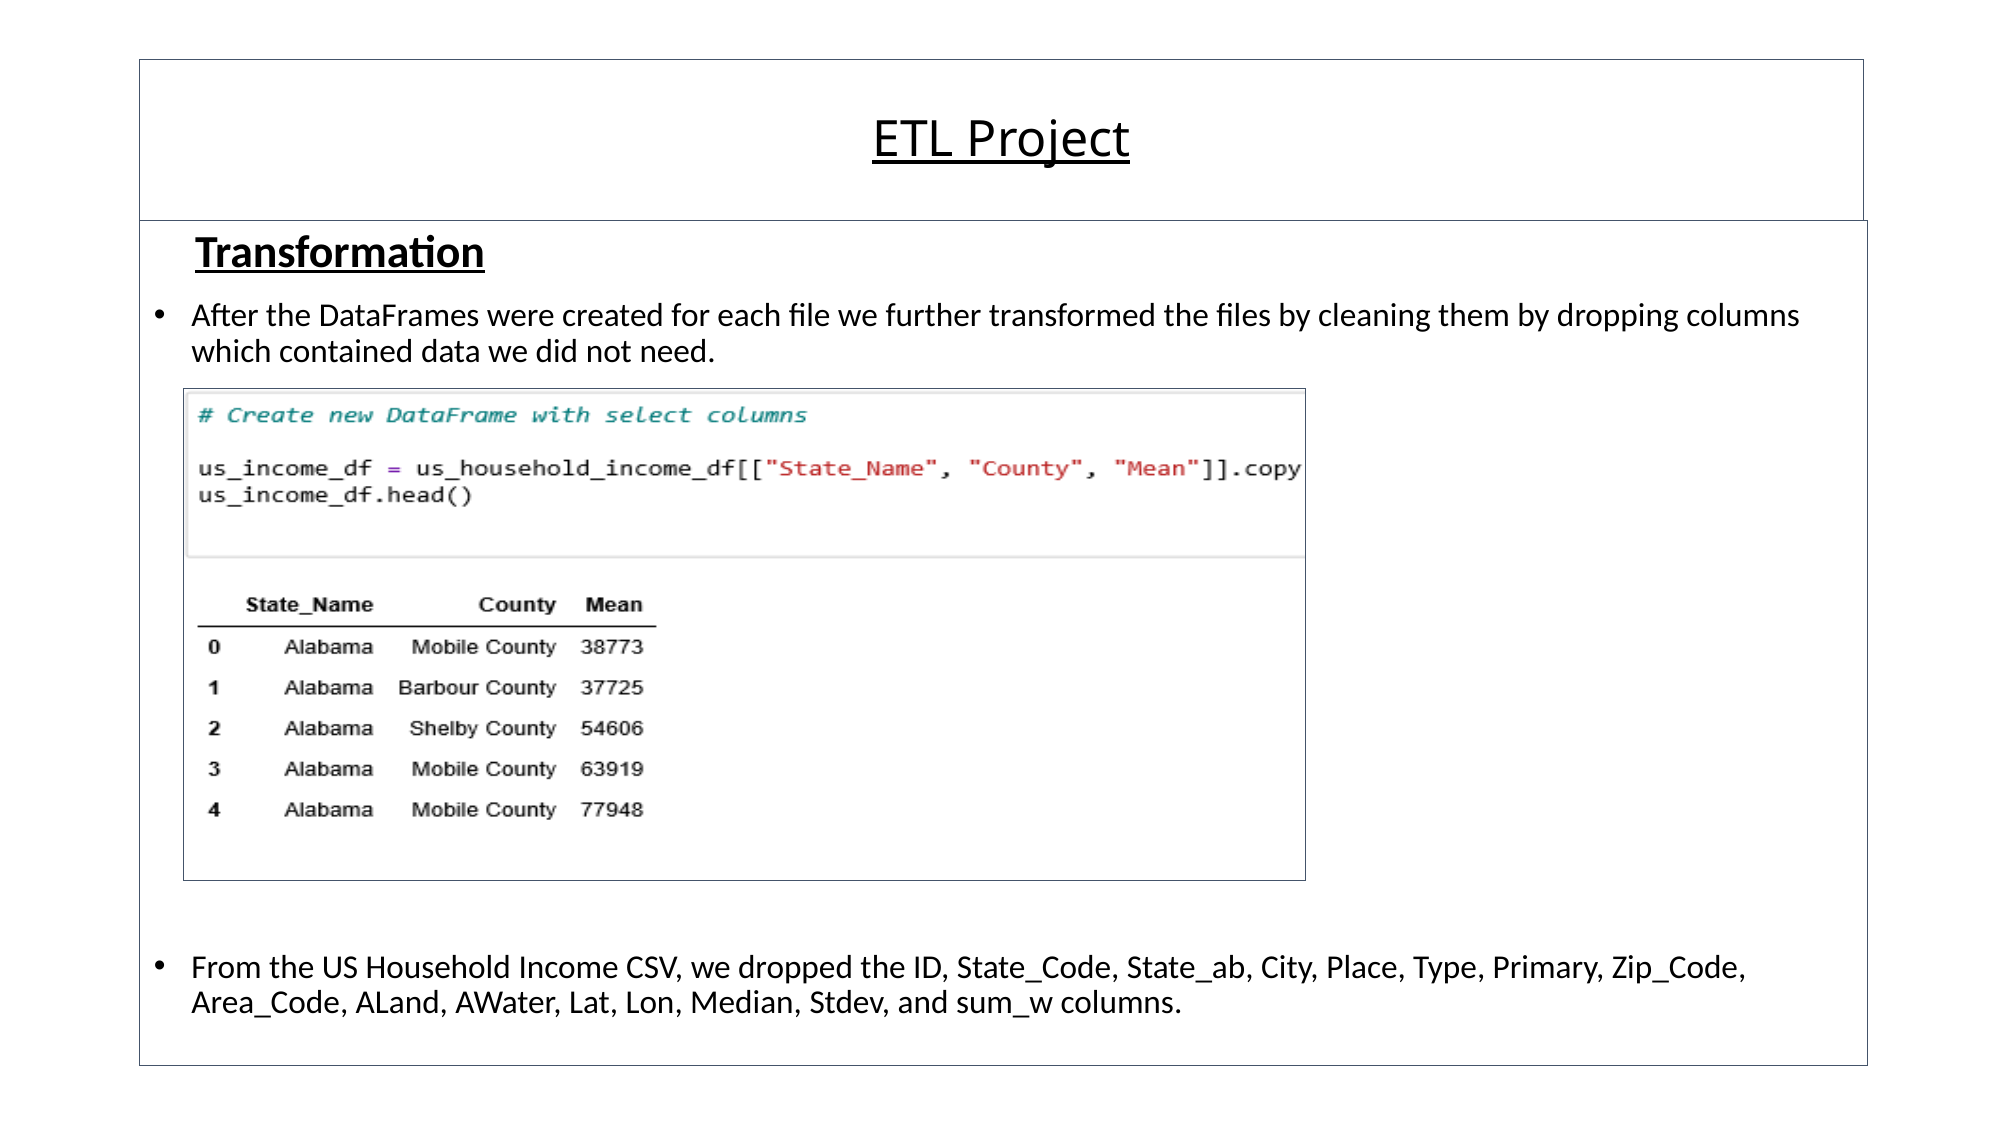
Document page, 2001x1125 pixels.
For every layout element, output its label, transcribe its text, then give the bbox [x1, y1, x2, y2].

list Transformation After the DataFrames were created for each file we further transformed the files by cleaning them by dropping columns which contained data we did not need. From the US Household Income CSV, we dropped the ID, State_Code, State_ab, City, Place, Type, Primary, Zip_Code, Area_Code, ALand, AWater, Lat, Lon, Median, Stdev, and sum_w columns. [139, 220, 1868, 1066]
picture [183, 388, 1306, 881]
title ETL Project [139, 59, 1864, 220]
